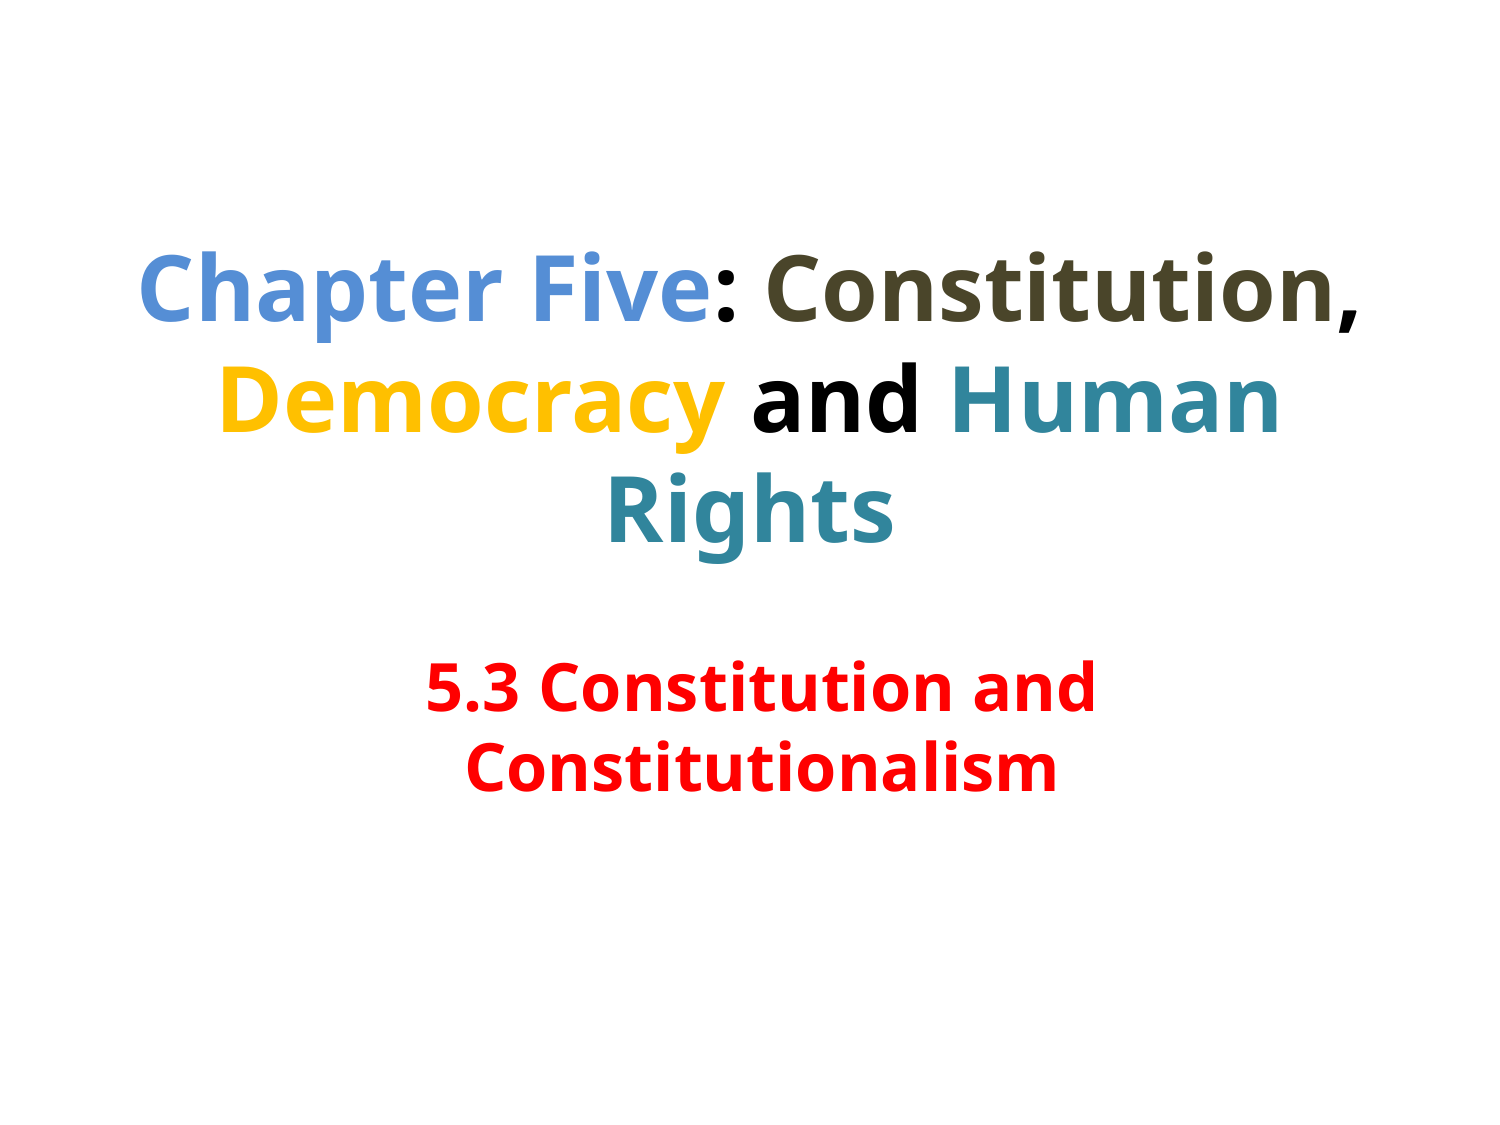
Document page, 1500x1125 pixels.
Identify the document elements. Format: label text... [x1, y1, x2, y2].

subtitle 5.3 Constitution and Constitutionalism [112, 637, 1413, 975]
title Chapter Five: Constitution, Democracy and Human Rights [112, 200, 1388, 591]
